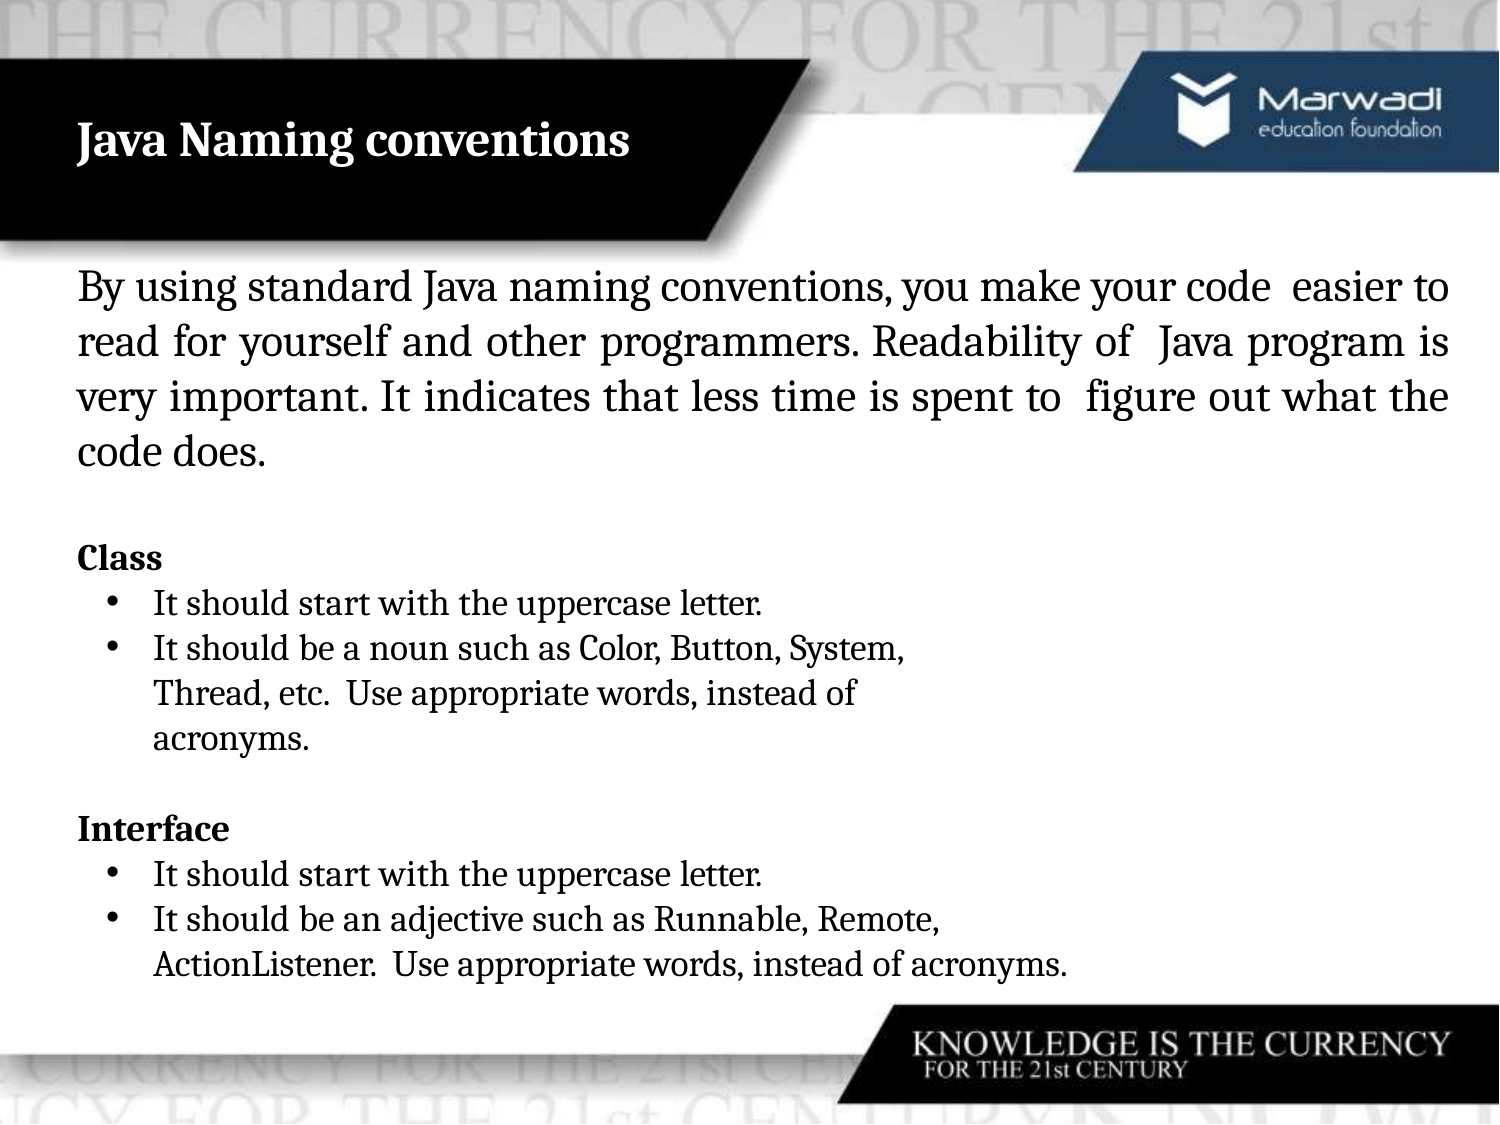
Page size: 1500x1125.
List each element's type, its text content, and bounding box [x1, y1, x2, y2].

picture [0, 0, 1499, 1124]
title Java Naming conventions [74, 103, 649, 294]
text_box By using standard Java naming conventions, you make your code easier to read for yourself and other programmers. Readability of Java program is very important. It indicates that less time is spent to figure out what the code does. Class It should start with the uppercase letter. It should be a noun such as Color, Button, System, Thread, etc. Use appropriate words, instead of acronyms. Interface It should start with the uppercase letter. It should be an adjective such as Runnable, Remote, ActionListener. Use appropriate words, instead of acronyms. [75, 253, 1450, 985]
